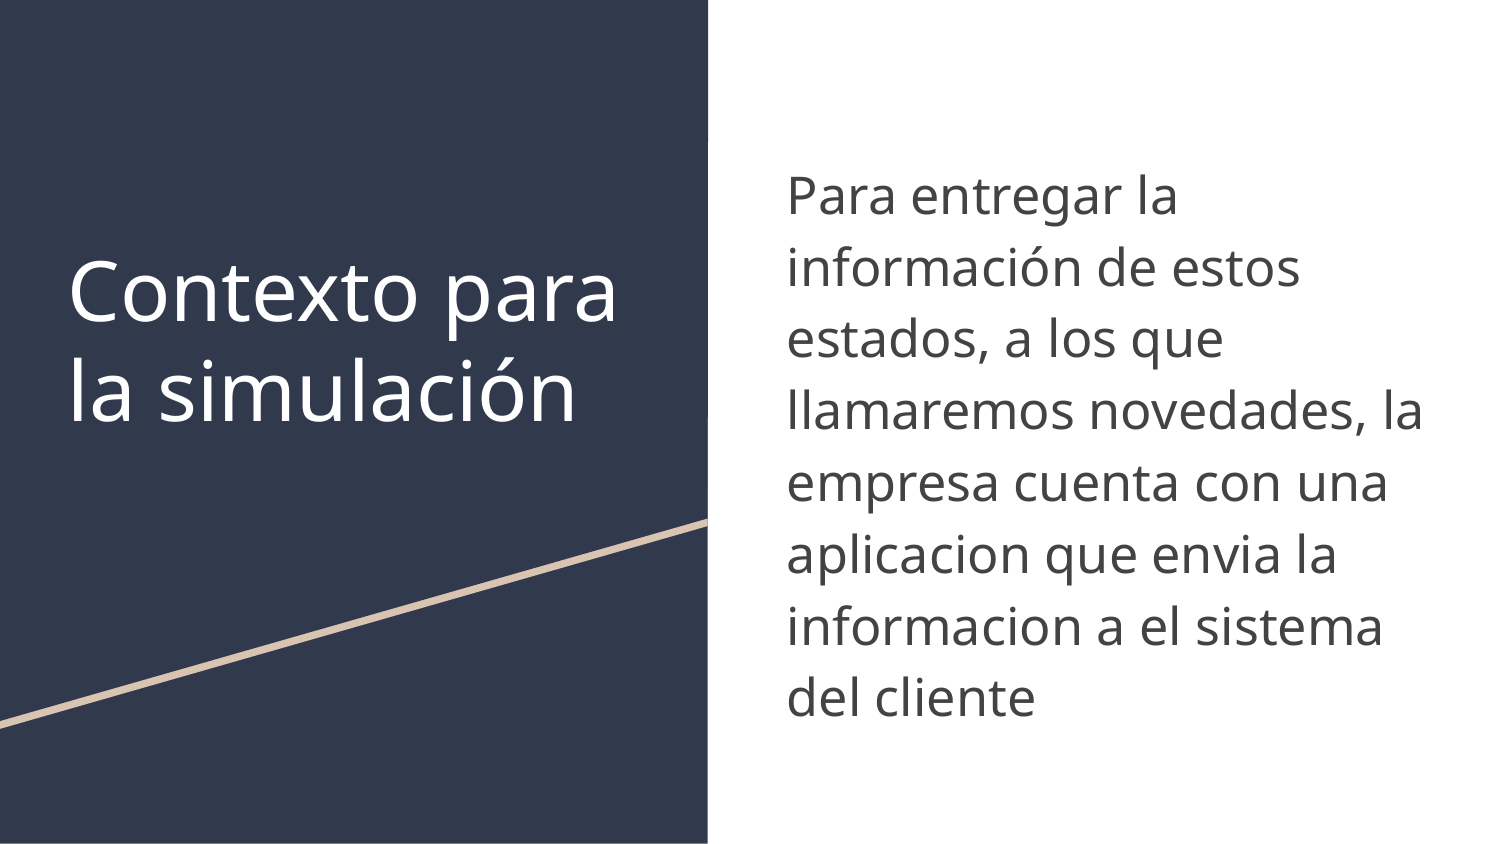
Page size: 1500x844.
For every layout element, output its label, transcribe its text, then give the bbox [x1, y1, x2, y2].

list Para entregar la información de estos estados, a los que llamaremos novedades, la empresa cuenta con una aplicacion que envia la informacion a el sistema del cliente [771, 137, 1456, 766]
title Contexto para la simulación [52, 223, 661, 465]
